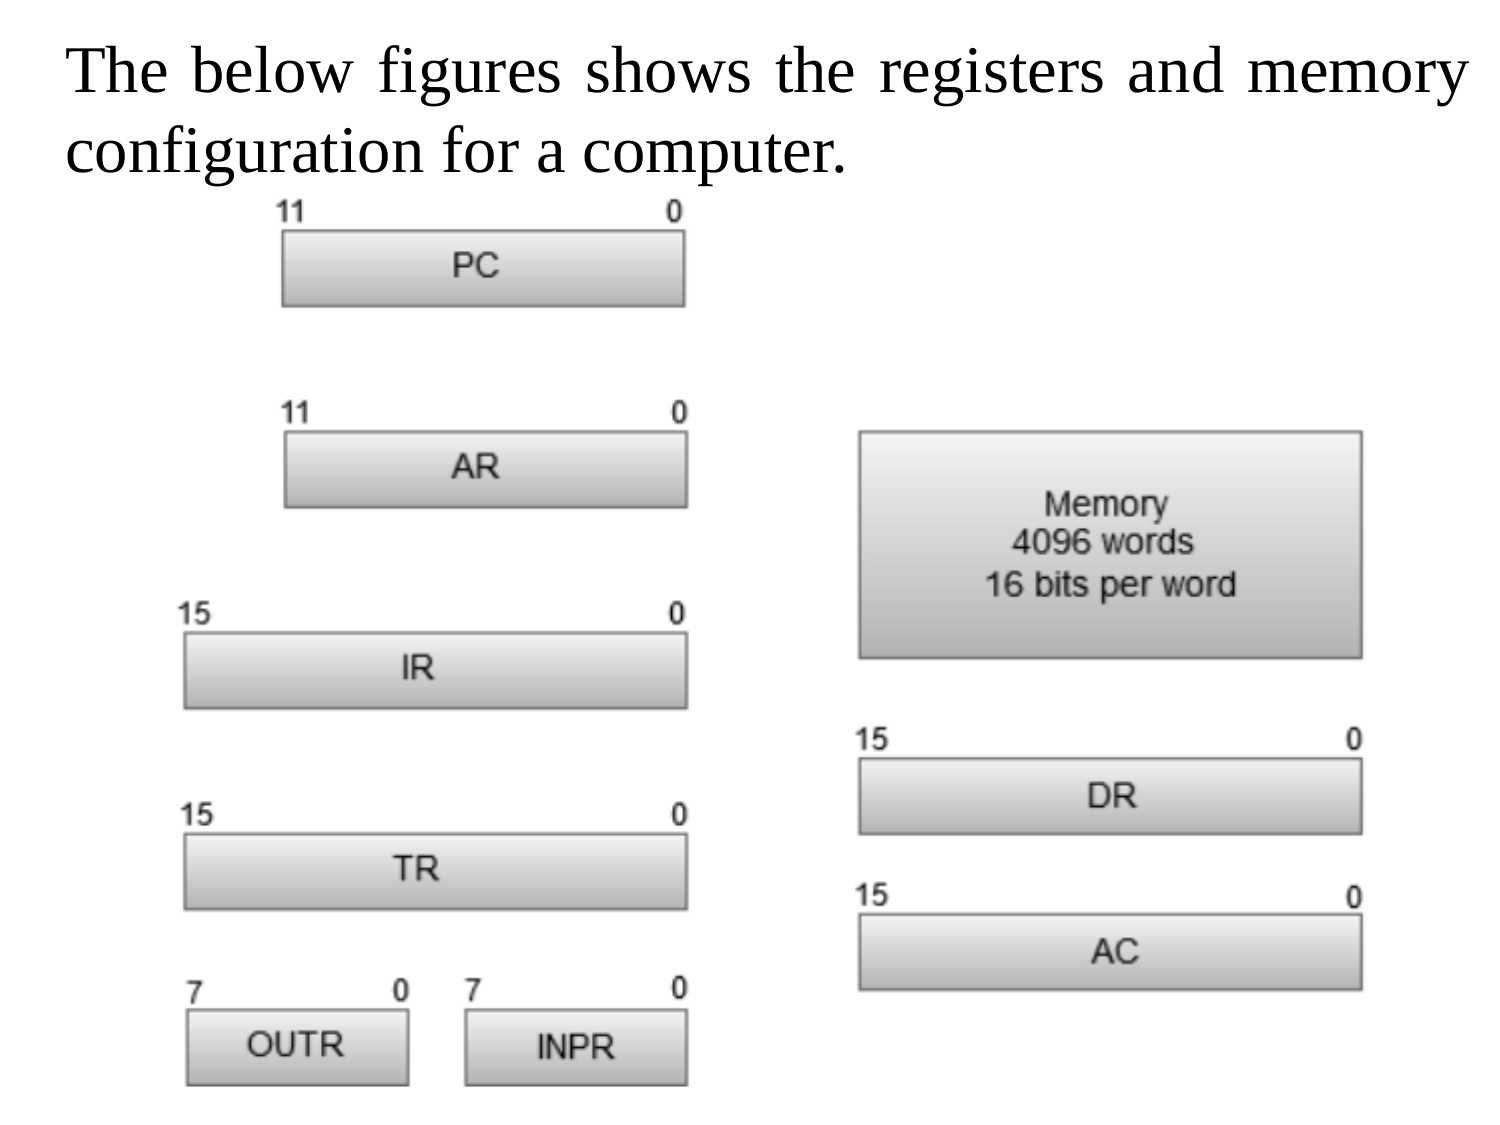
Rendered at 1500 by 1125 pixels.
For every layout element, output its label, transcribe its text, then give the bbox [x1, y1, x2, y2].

title The below figures shows the registers and memory configuration for a computer. [50, 12, 1488, 200]
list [162, 187, 1376, 1101]
